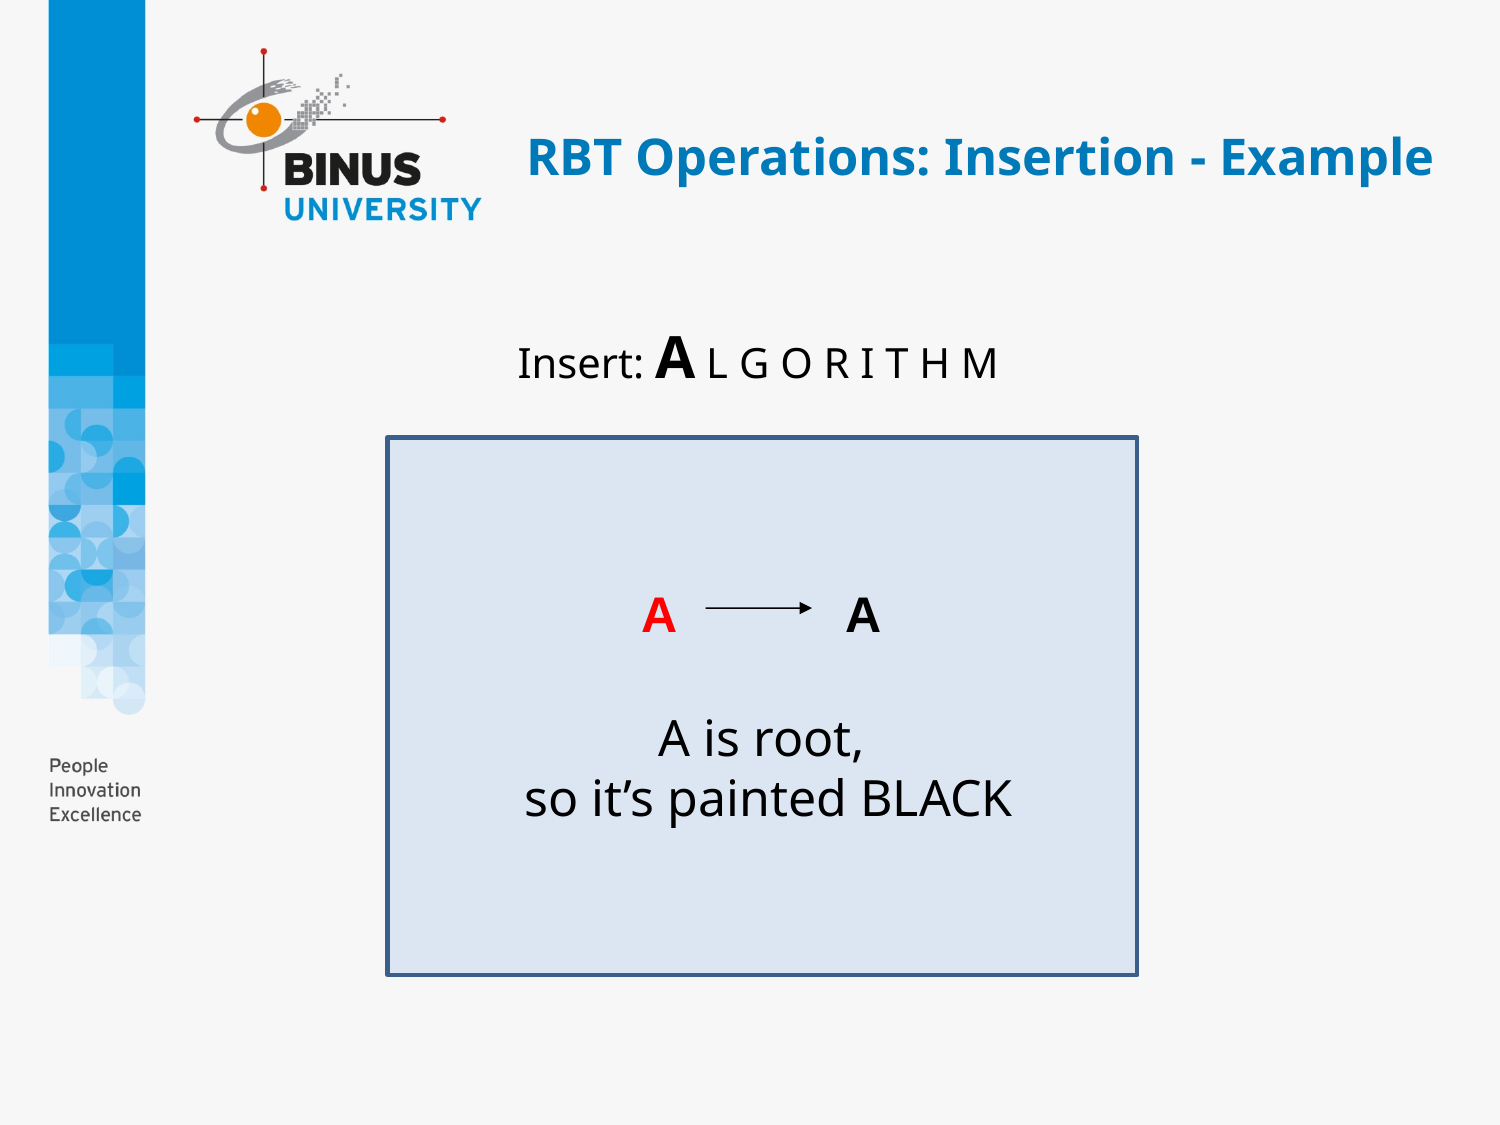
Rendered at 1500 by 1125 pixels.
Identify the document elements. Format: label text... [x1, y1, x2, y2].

title RBT Operations: Insertion - Example [498, 90, 1463, 220]
text_box Insert: A L G O R I T H M [502, 312, 1014, 398]
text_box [474, 574, 1063, 836]
picture [0, 0, 1500, 846]
text_box [385, 435, 1139, 977]
